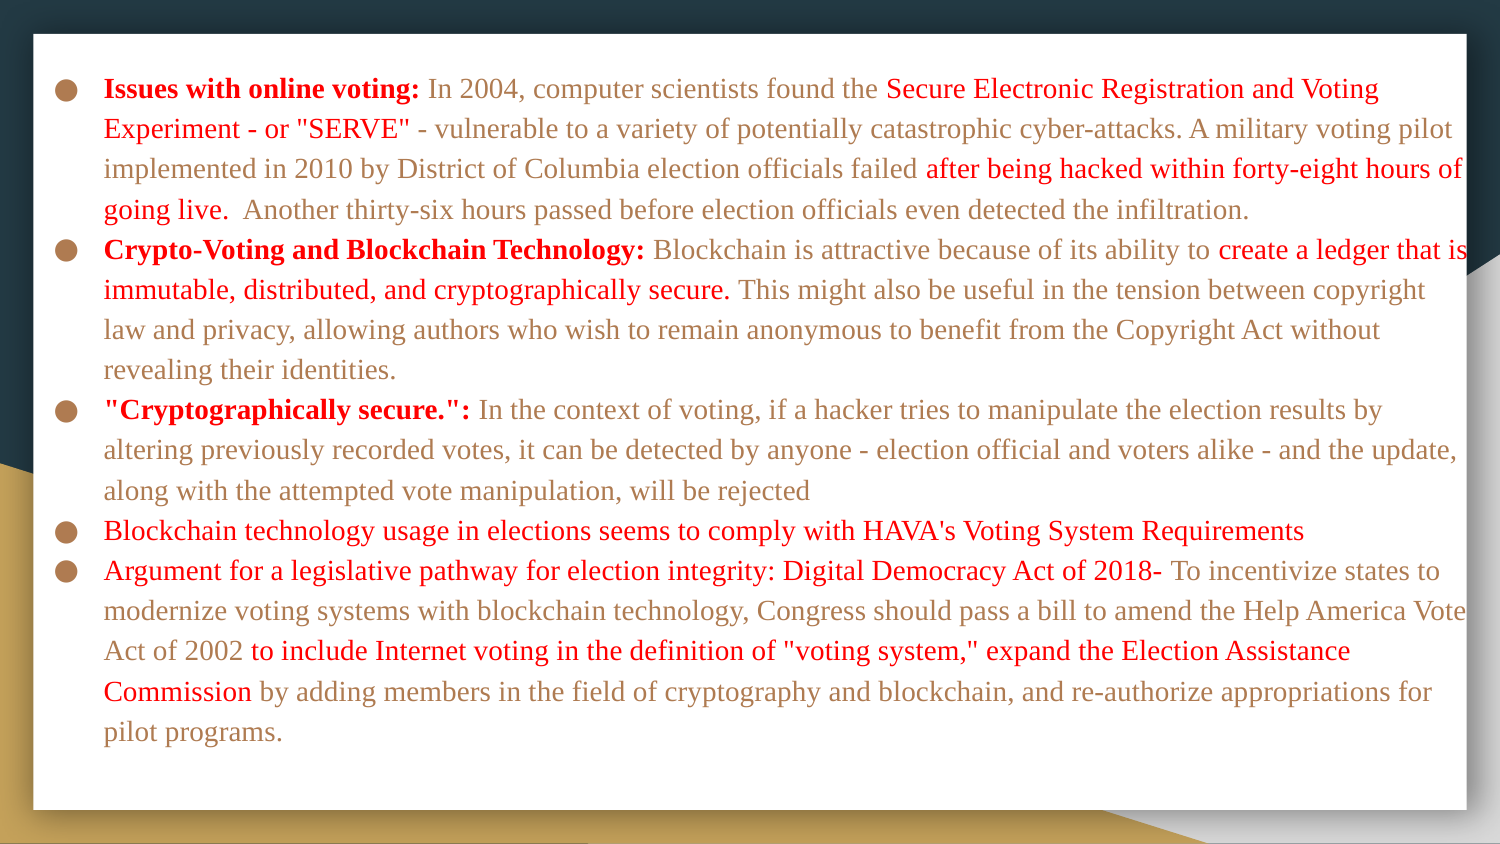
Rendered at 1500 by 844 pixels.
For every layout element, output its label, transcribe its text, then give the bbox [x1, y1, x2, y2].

text_box Issues with online voting: In 2004, computer scientists found the Secure Electronic Registration and Voting Experiment - or "SERVE" - vulnerable to a variety of potentially catastrophic cyber-attacks. A military voting pilot implemented in 2010 by District of Columbia election officials failed after being hacked within forty-eight hours of going live. Another thirty-six hours passed before election officials even detected the infiltration. Crypto-Voting and Blockchain Technology: Blockchain is attractive because of its ability to create a ledger that is immutable, distributed, and cryptographically secure. This might also be useful in the tension between copyright law and privacy, allowing authors who wish to remain anonymous to benefit from the Copyright Act without revealing their identities. "Cryptographically secure.": In the context of voting, if a hacker tries to manipulate the election results by altering previously recorded votes, it can be detected by anyone - election official and voters alike - and the update, along with the attempted vote manipulation, will be rejected Blockchain technology usage in elections seems to comply with HAVA's Voting System Requirements Argument for a legislative pathway for election integrity: Digital Democracy Act of 2018- To incentivize states to modernize voting systems with blockchain technology, Congress should pass a bill to amend the Help America Vote Act of 2002 to include Internet voting in the definition of "voting system," expand the Election Assistance Commission by adding members in the field of cryptography and blockchain, and re-authorize appropriations for pilot programs. [13, 49, 1487, 542]
